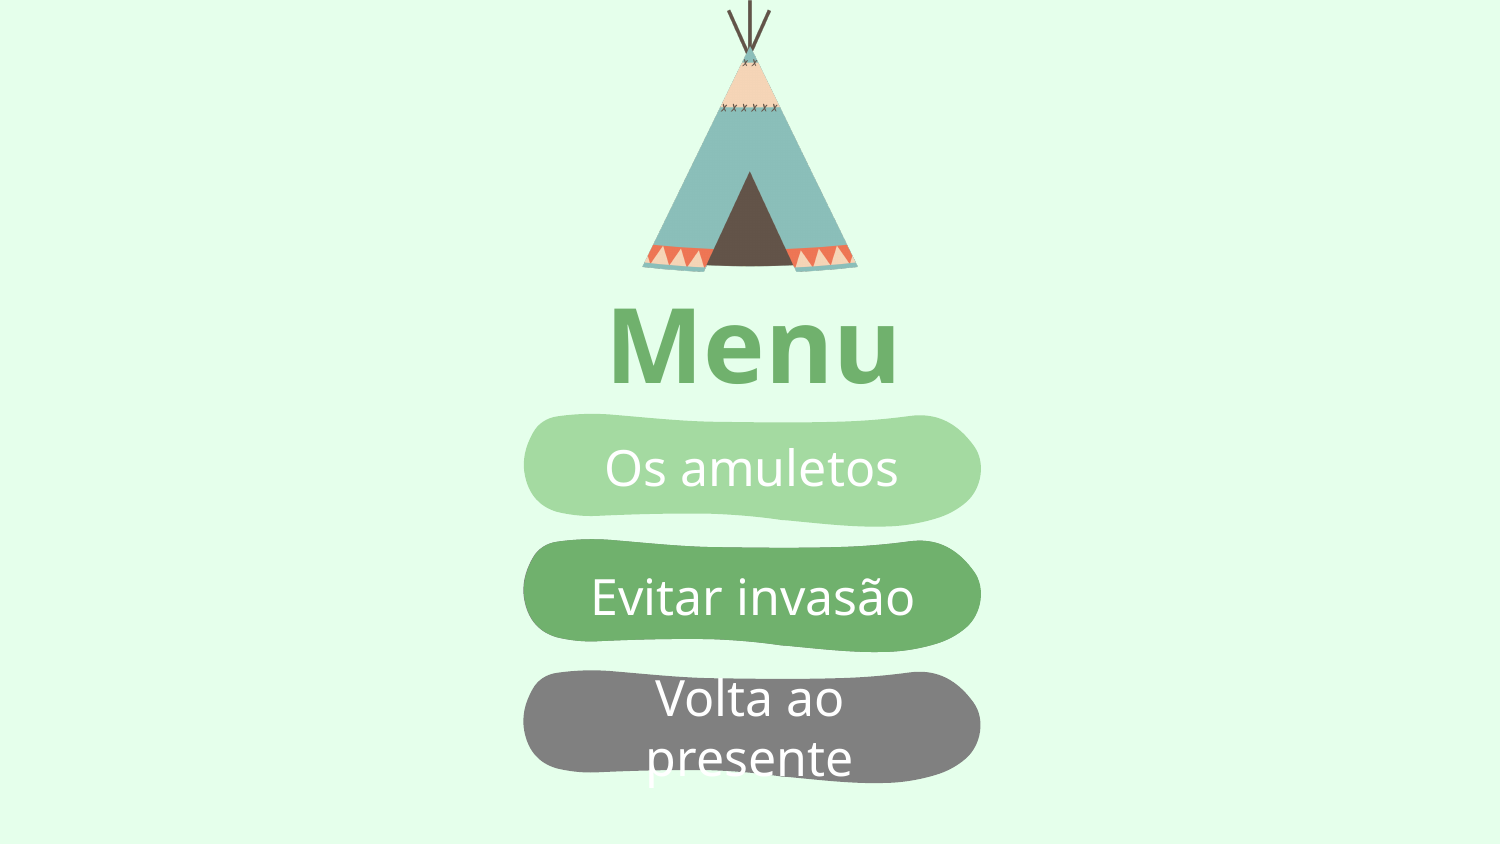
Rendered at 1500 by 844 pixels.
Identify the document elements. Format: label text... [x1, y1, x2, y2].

text_box [538, 758, 967, 784]
text_box Evitar invasão [575, 565, 932, 627]
text_box Volta ao presente [532, 696, 968, 758]
text_box [523, 670, 981, 757]
title Menu [509, 300, 999, 384]
picture [642, 0, 858, 272]
text_box [523, 539, 981, 653]
text_box [523, 413, 981, 527]
text_box Os amuletos [585, 435, 918, 497]
